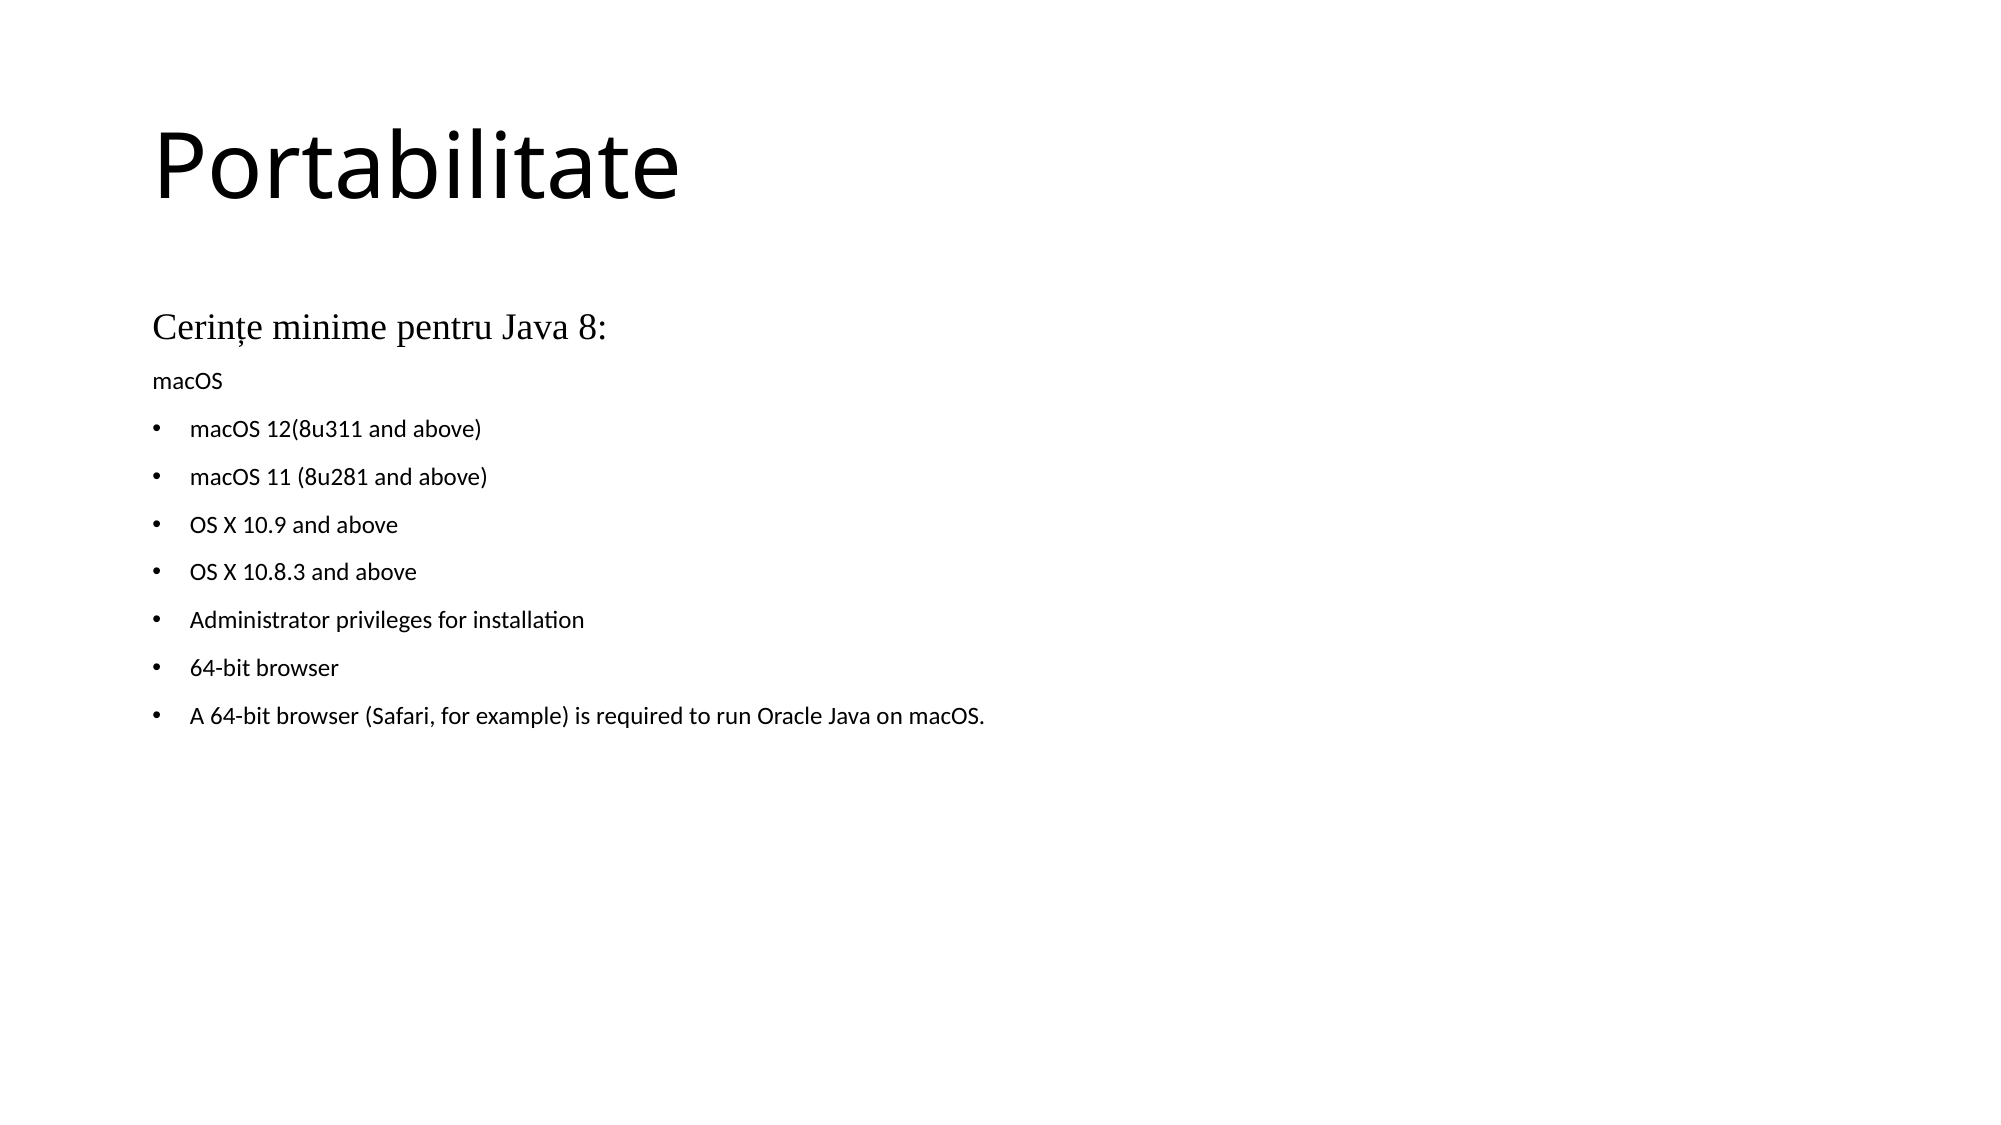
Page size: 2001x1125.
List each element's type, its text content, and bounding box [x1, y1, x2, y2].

list Cerințe minime pentru Java 8: macOS macOS 12(8u311 and above) macOS 11 (8u281 and above) OS X 10.9 and above OS X 10.8.3 and above Administrator privileges for installation 64-bit browser A 64-bit browser (Safari, for example) is required to run Oracle Java on macOS. [137, 299, 1863, 1014]
title Portabilitate [137, 59, 1863, 278]
